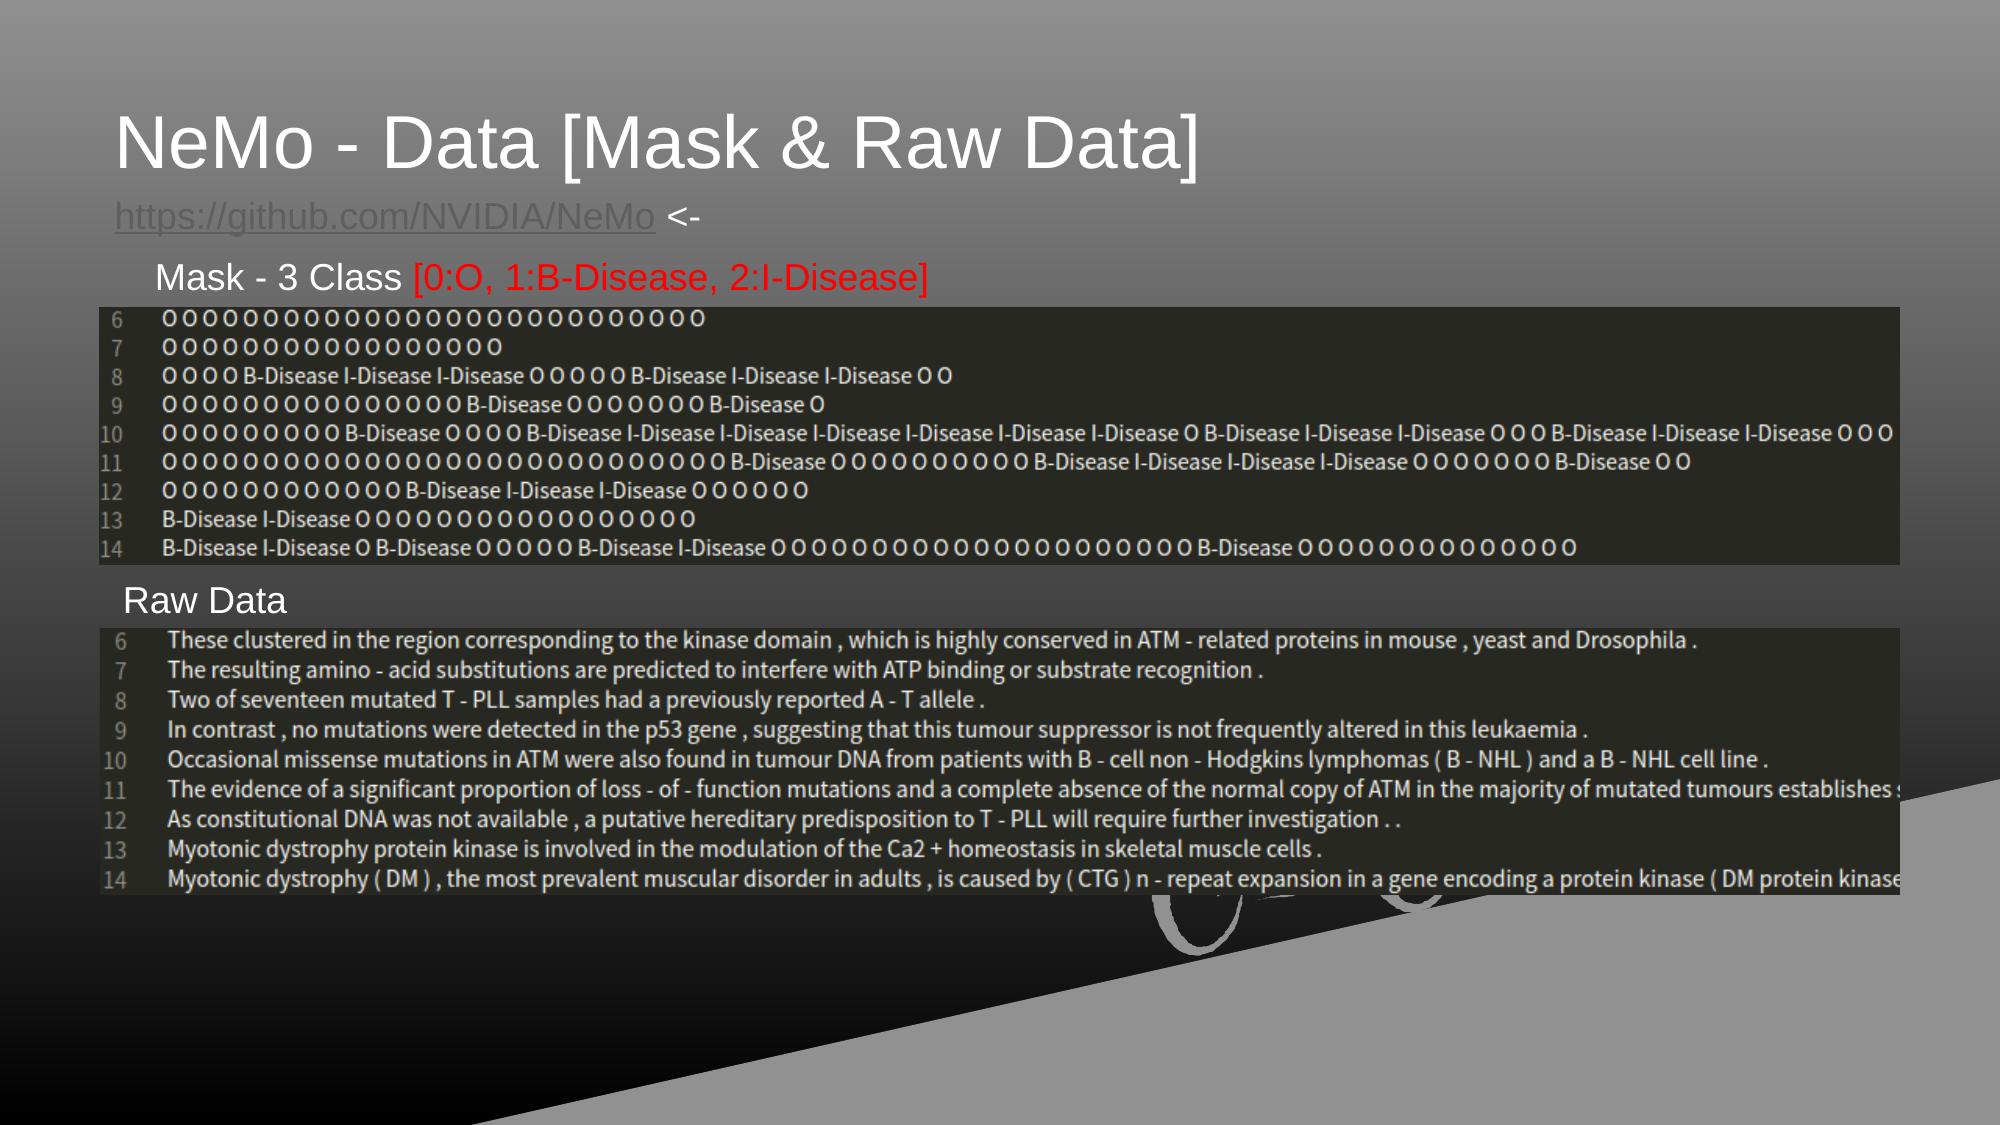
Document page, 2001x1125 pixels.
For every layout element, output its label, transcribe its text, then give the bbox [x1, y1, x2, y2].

picture [99, 628, 1900, 895]
text_box Raw Data [108, 568, 303, 628]
title NeMo - Data [Mask & Raw Data] [99, 44, 1901, 233]
text_box https://github.com/NVIDIA/NeMo <- [99, 184, 798, 245]
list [99, 307, 1900, 565]
text_box Mask - 3 Class [0:O, 1:B-Disease, 2:I-Disease] [140, 245, 945, 305]
